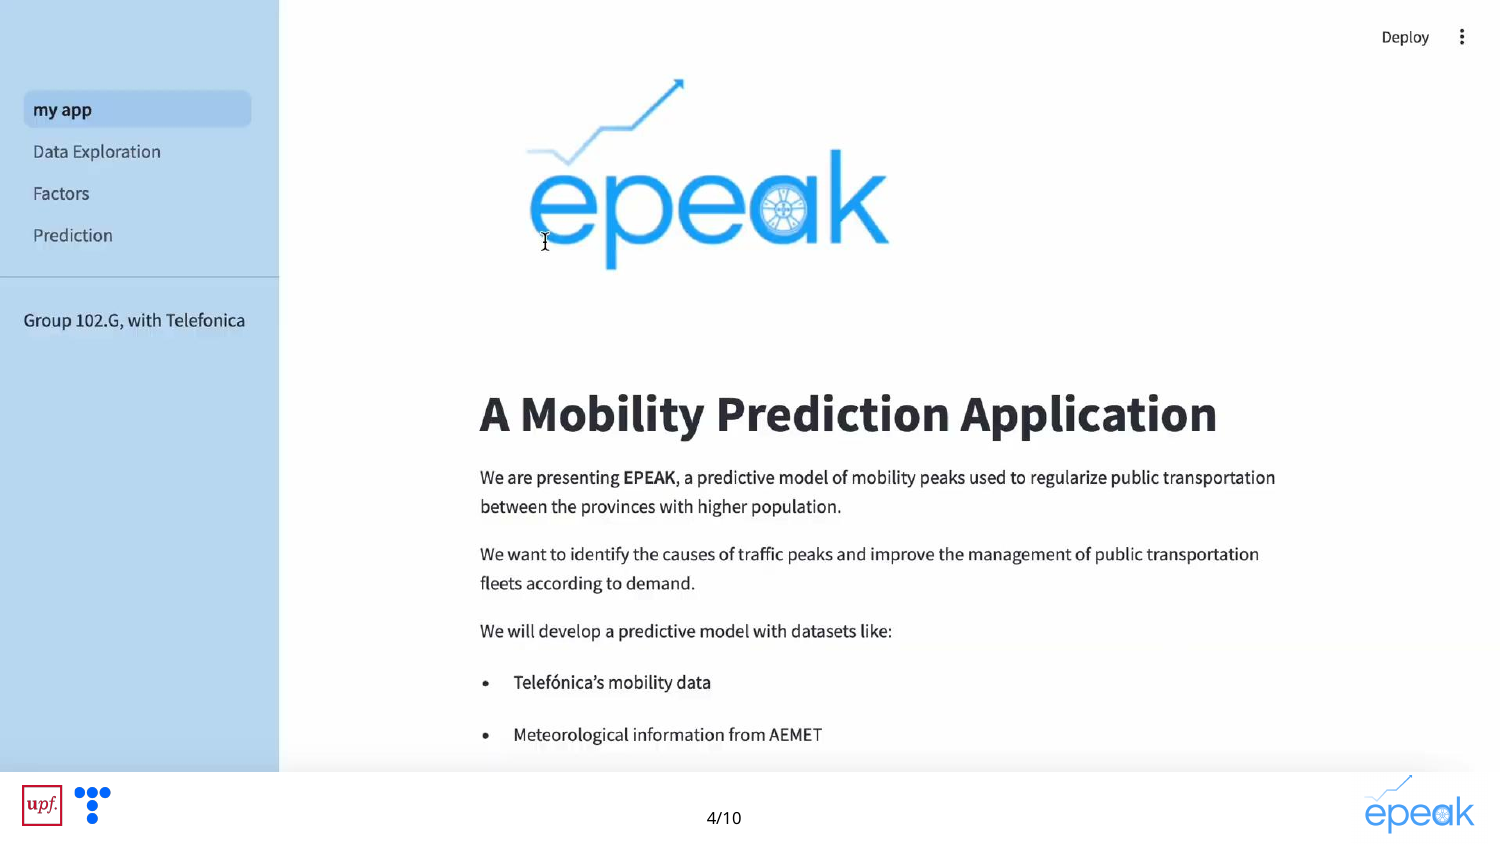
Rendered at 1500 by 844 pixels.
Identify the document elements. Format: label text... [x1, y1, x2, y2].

picture [74, 787, 117, 825]
picture [0, 0, 1500, 844]
picture [21, 785, 65, 827]
text_box 4/10 [691, 792, 761, 844]
